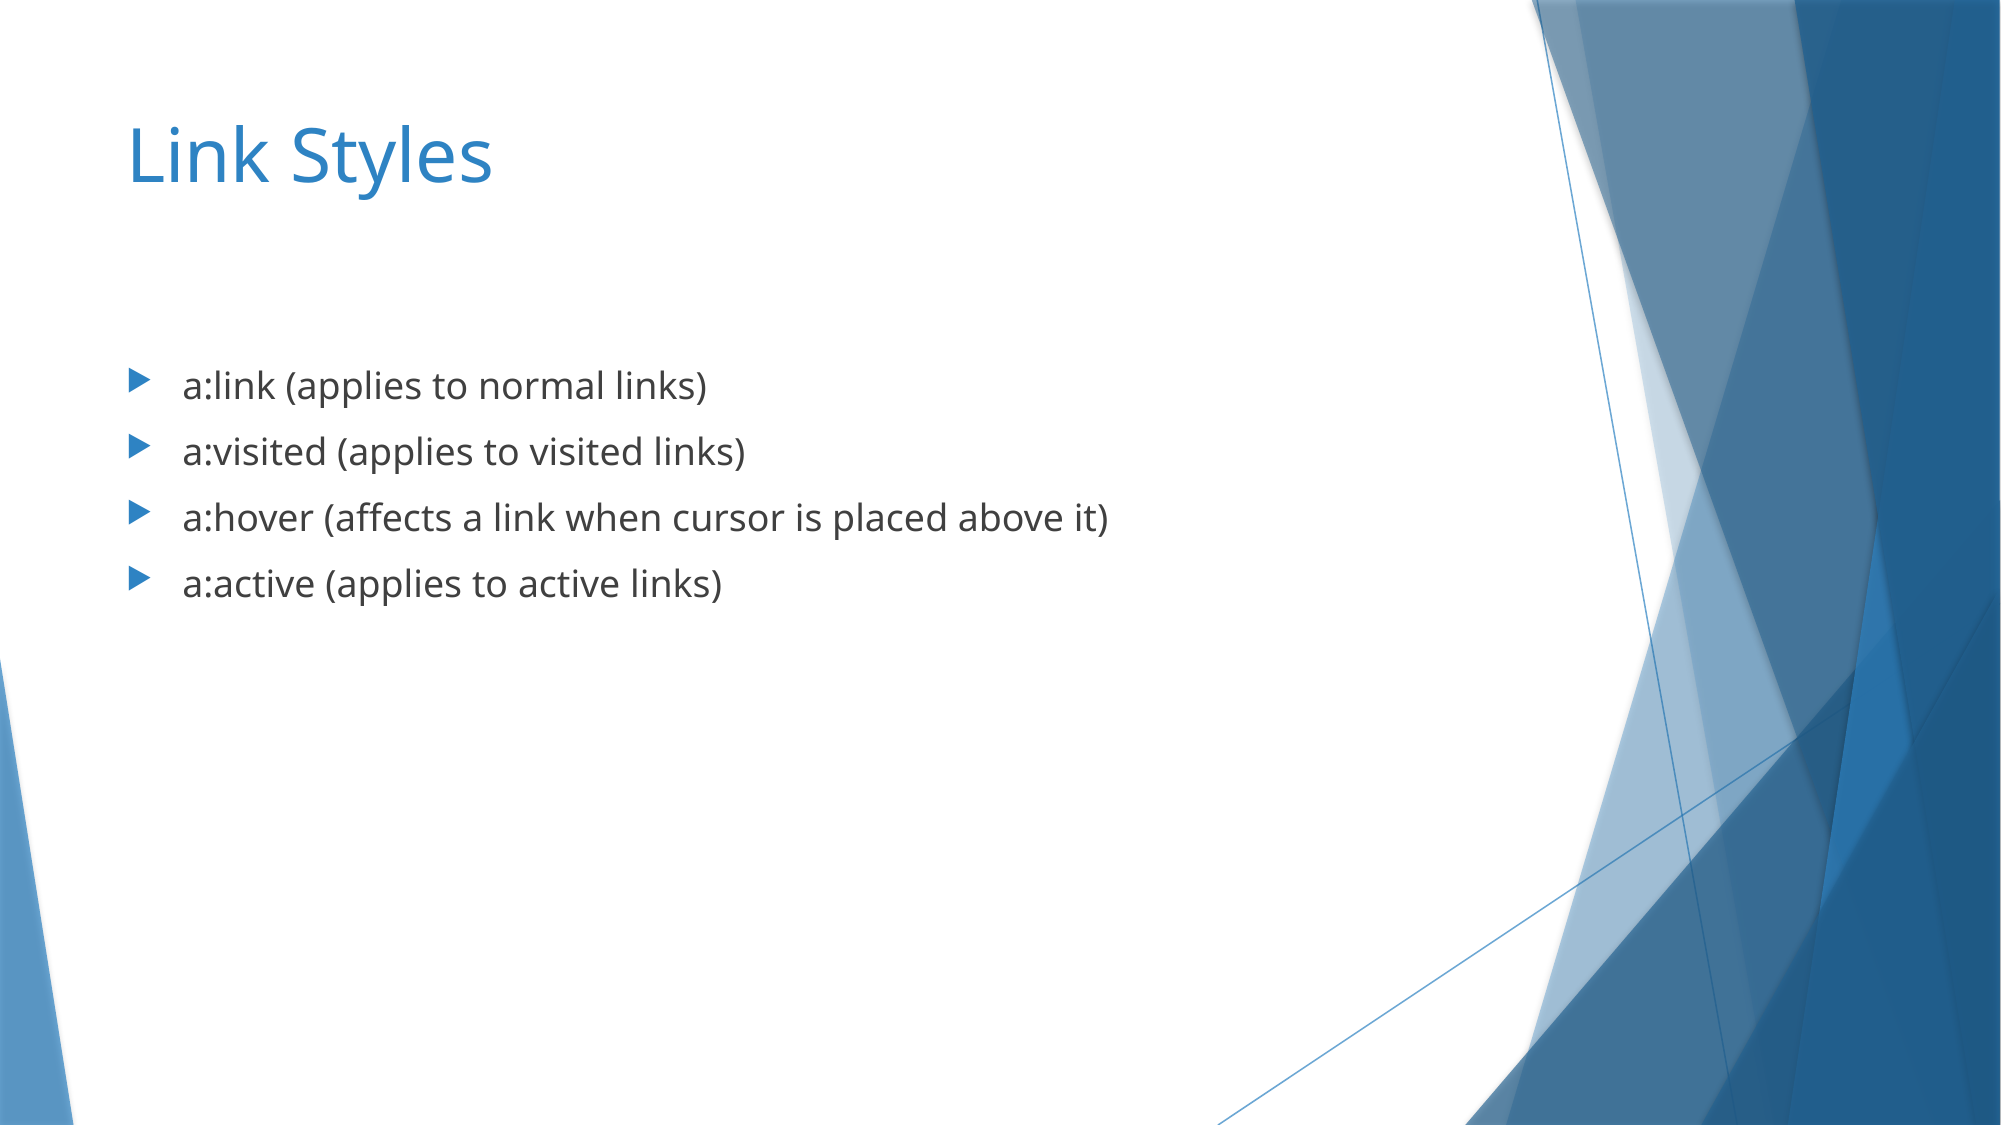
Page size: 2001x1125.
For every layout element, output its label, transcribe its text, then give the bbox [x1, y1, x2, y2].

list a:link (applies to normal links) a:visited (applies to visited links) a:hover (affects a link when cursor is placed above it) a:active (applies to active links) [111, 354, 1522, 992]
title Link Styles [111, 99, 1522, 317]
